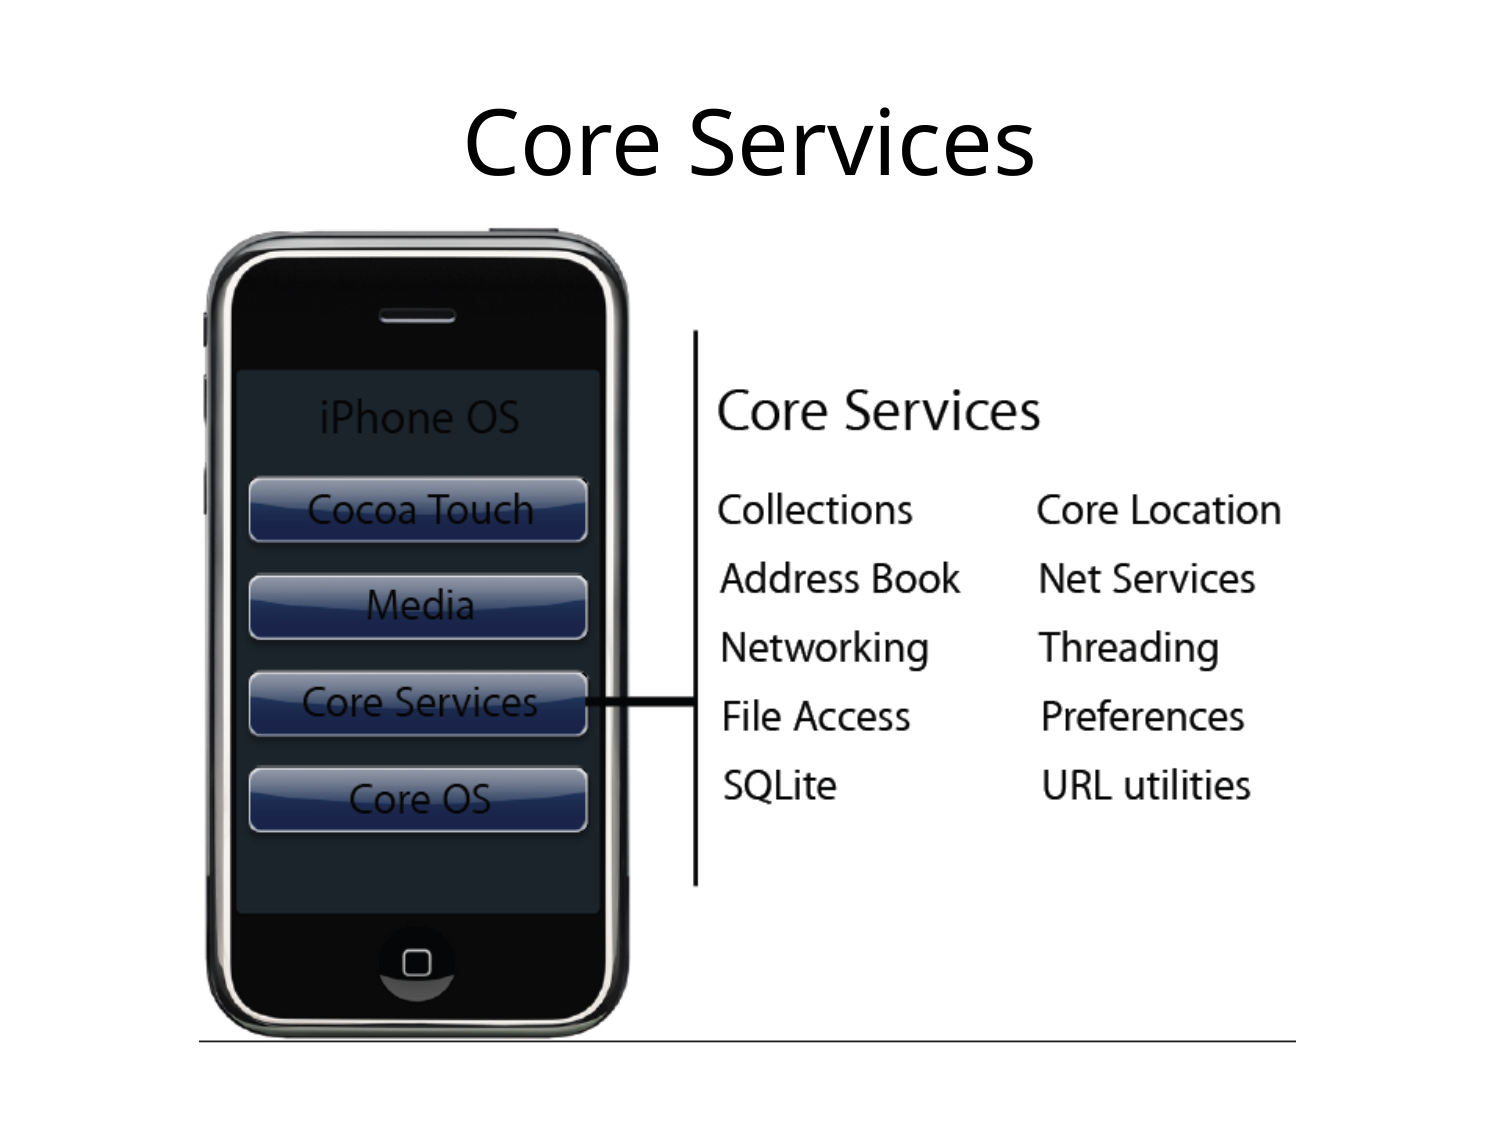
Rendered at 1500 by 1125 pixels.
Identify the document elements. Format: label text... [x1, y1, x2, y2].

title Core Services [75, 45, 1425, 233]
picture [199, 219, 1296, 1044]
